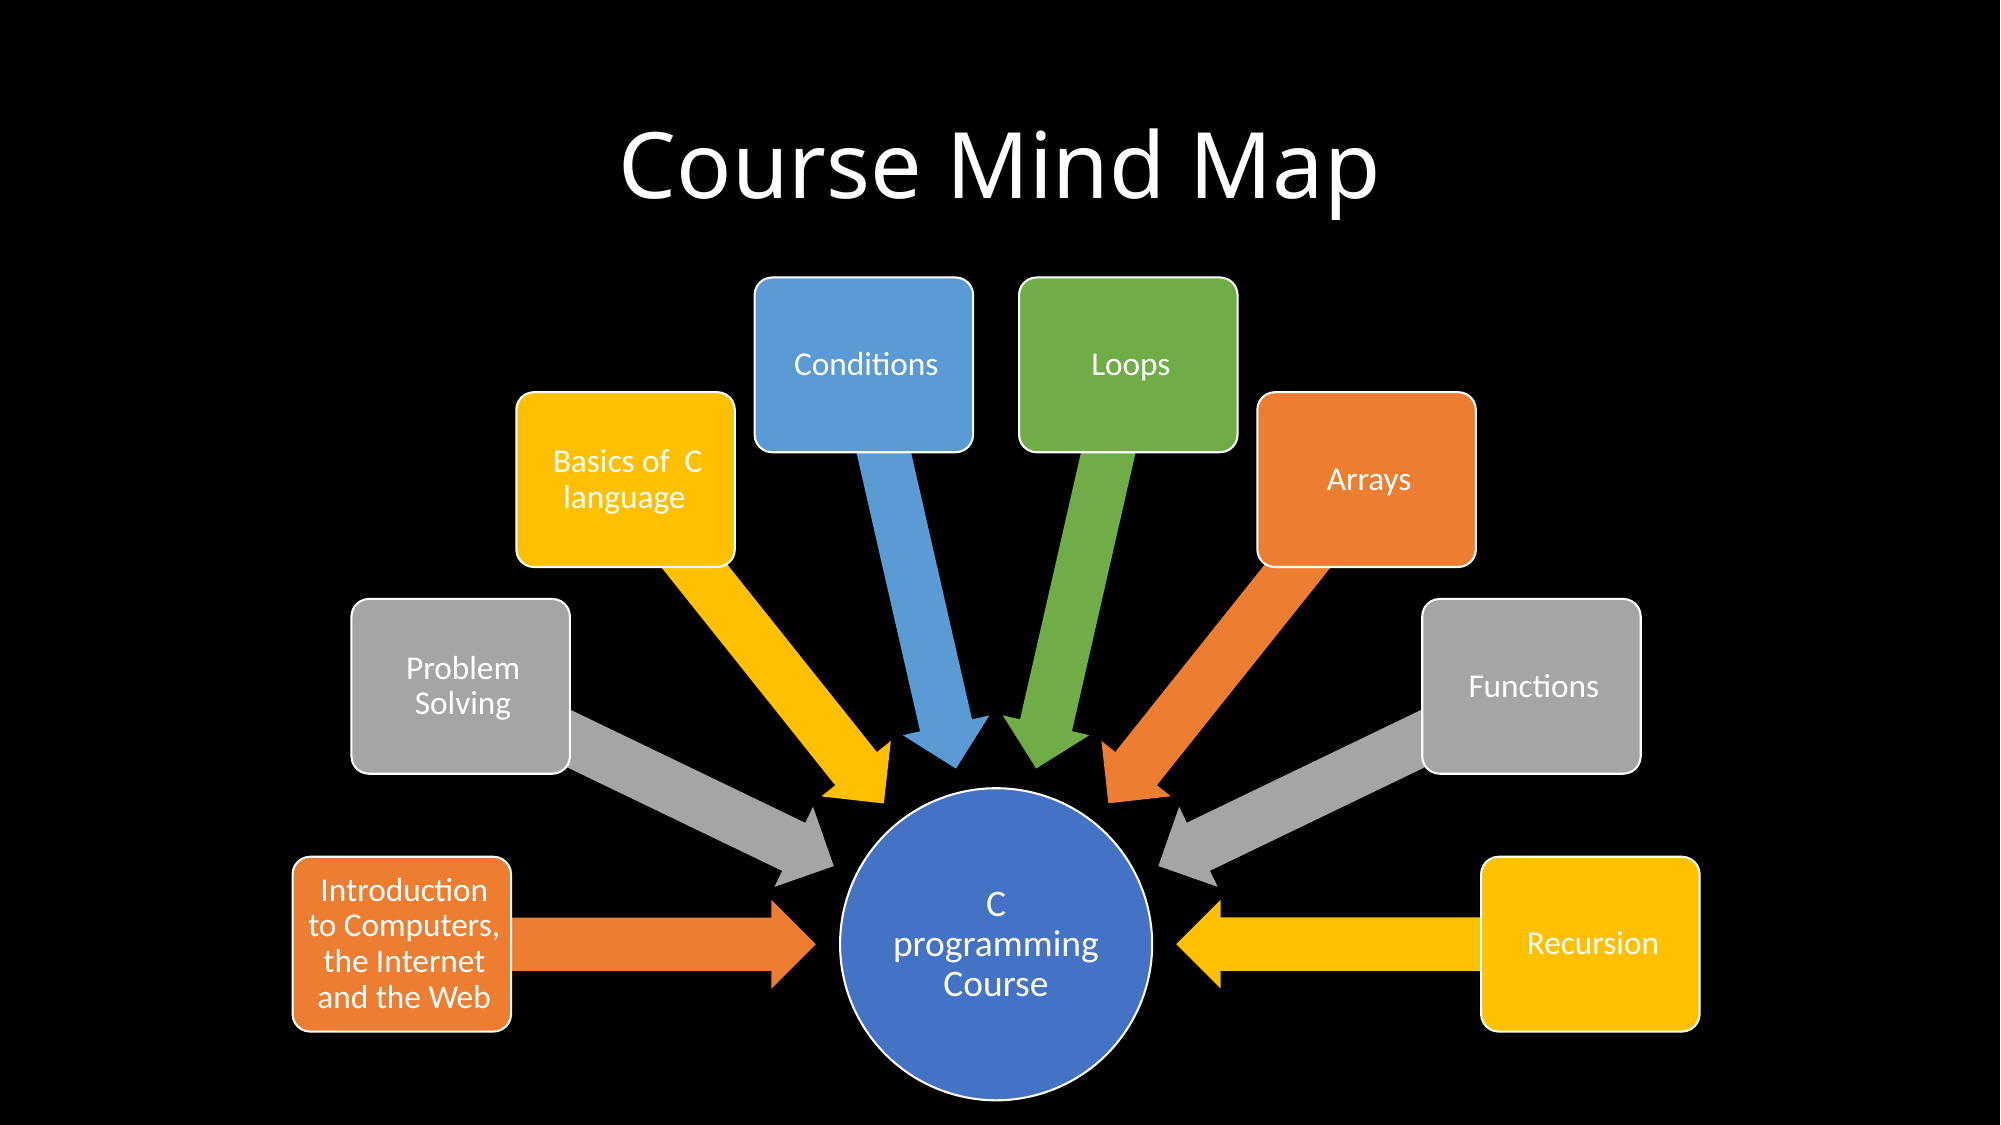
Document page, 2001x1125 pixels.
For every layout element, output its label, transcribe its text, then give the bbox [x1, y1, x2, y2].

title Course Mind Map [137, 59, 1863, 277]
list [69, 277, 1923, 1101]
